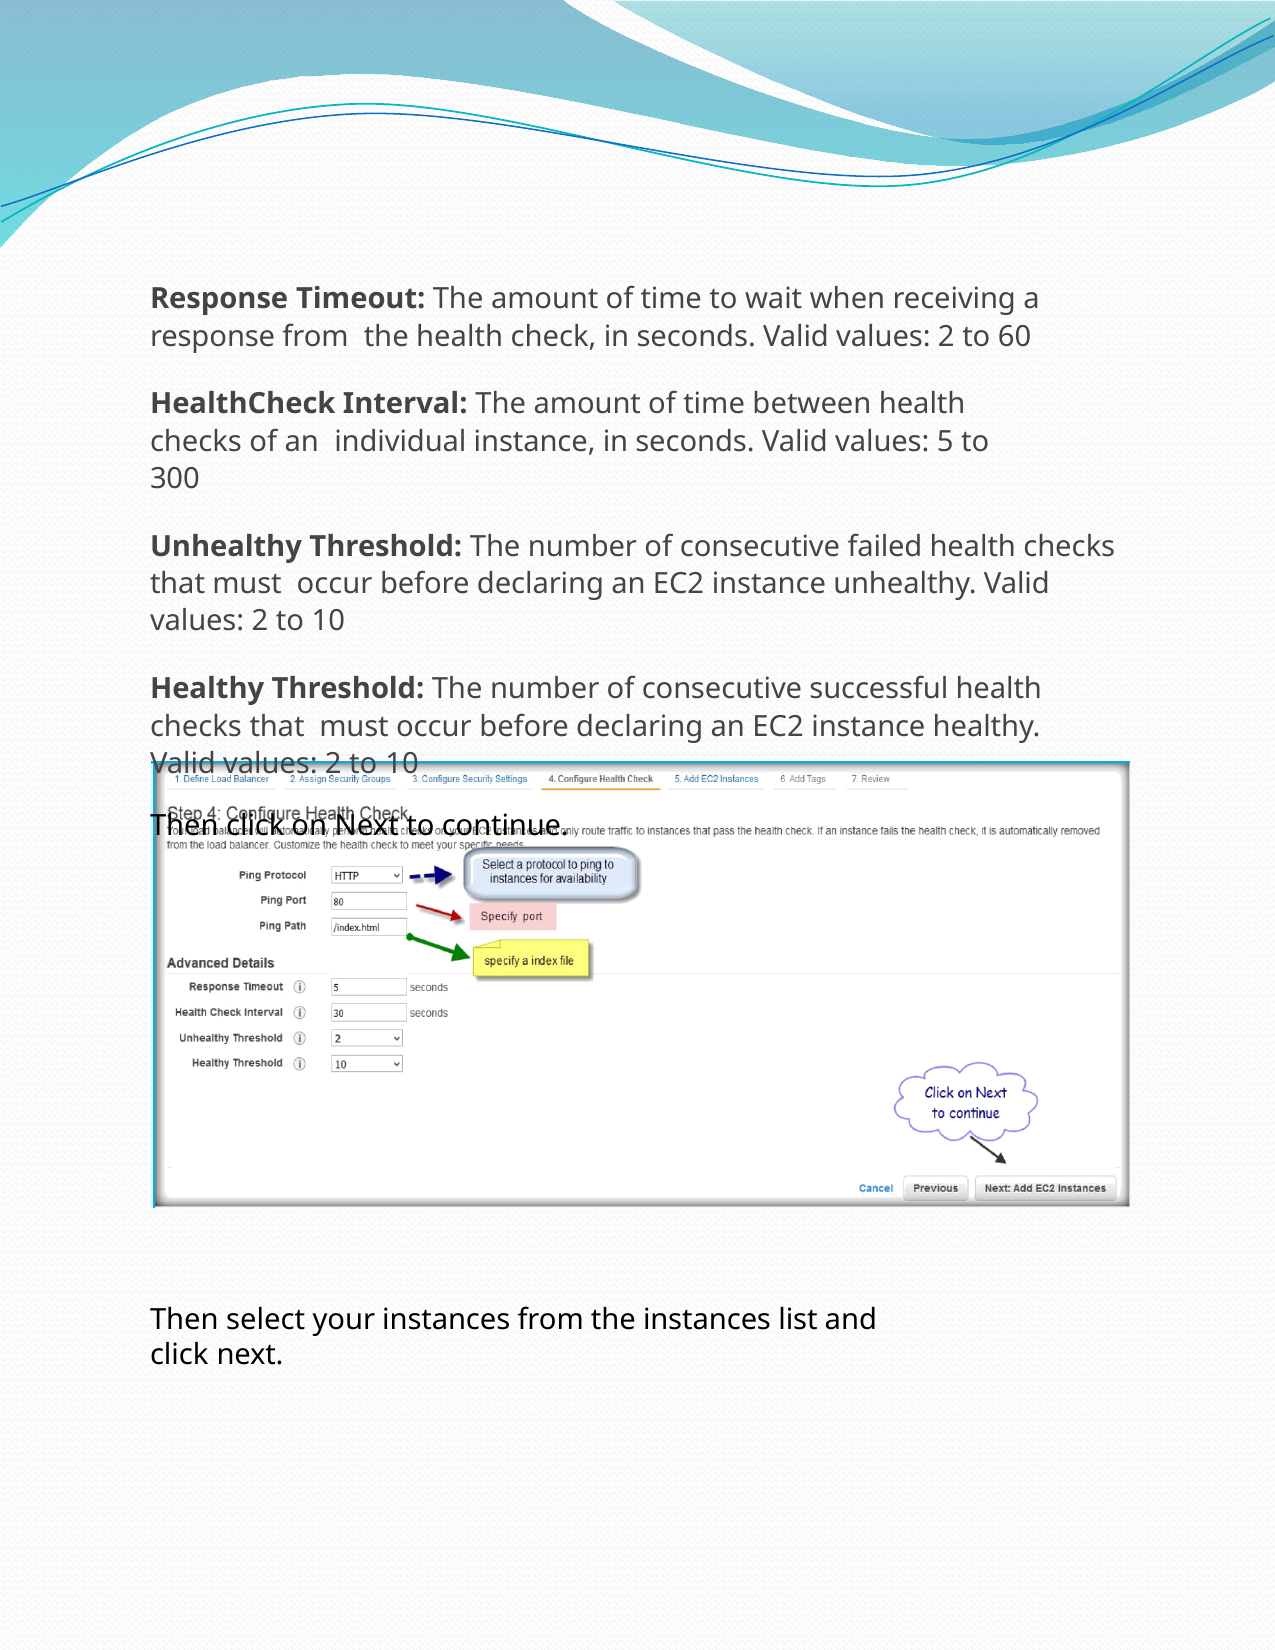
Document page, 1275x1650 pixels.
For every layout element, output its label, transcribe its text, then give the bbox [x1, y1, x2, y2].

text_box [151, 761, 1131, 1208]
text_box Then select your instances from the instances list and click next. [147, 1298, 919, 1371]
text_box Response Timeout: The amount of time to wait when receiving a response from the health check, in seconds. Valid values: 2 to 60 HealthCheck Interval: The amount of time between health checks of an individual instance, in seconds. Valid values: 5 to 300 Unhealthy Threshold: The number of consecutive failed health checks that must occur before declaring an EC2 instance unhealthy. Valid values: 2 to 10 Healthy Threshold: The number of consecutive successful health checks that must occur before declaring an EC2 instance healthy. Valid values: 2 to 10 Then click on Next to continue. [147, 274, 1123, 842]
